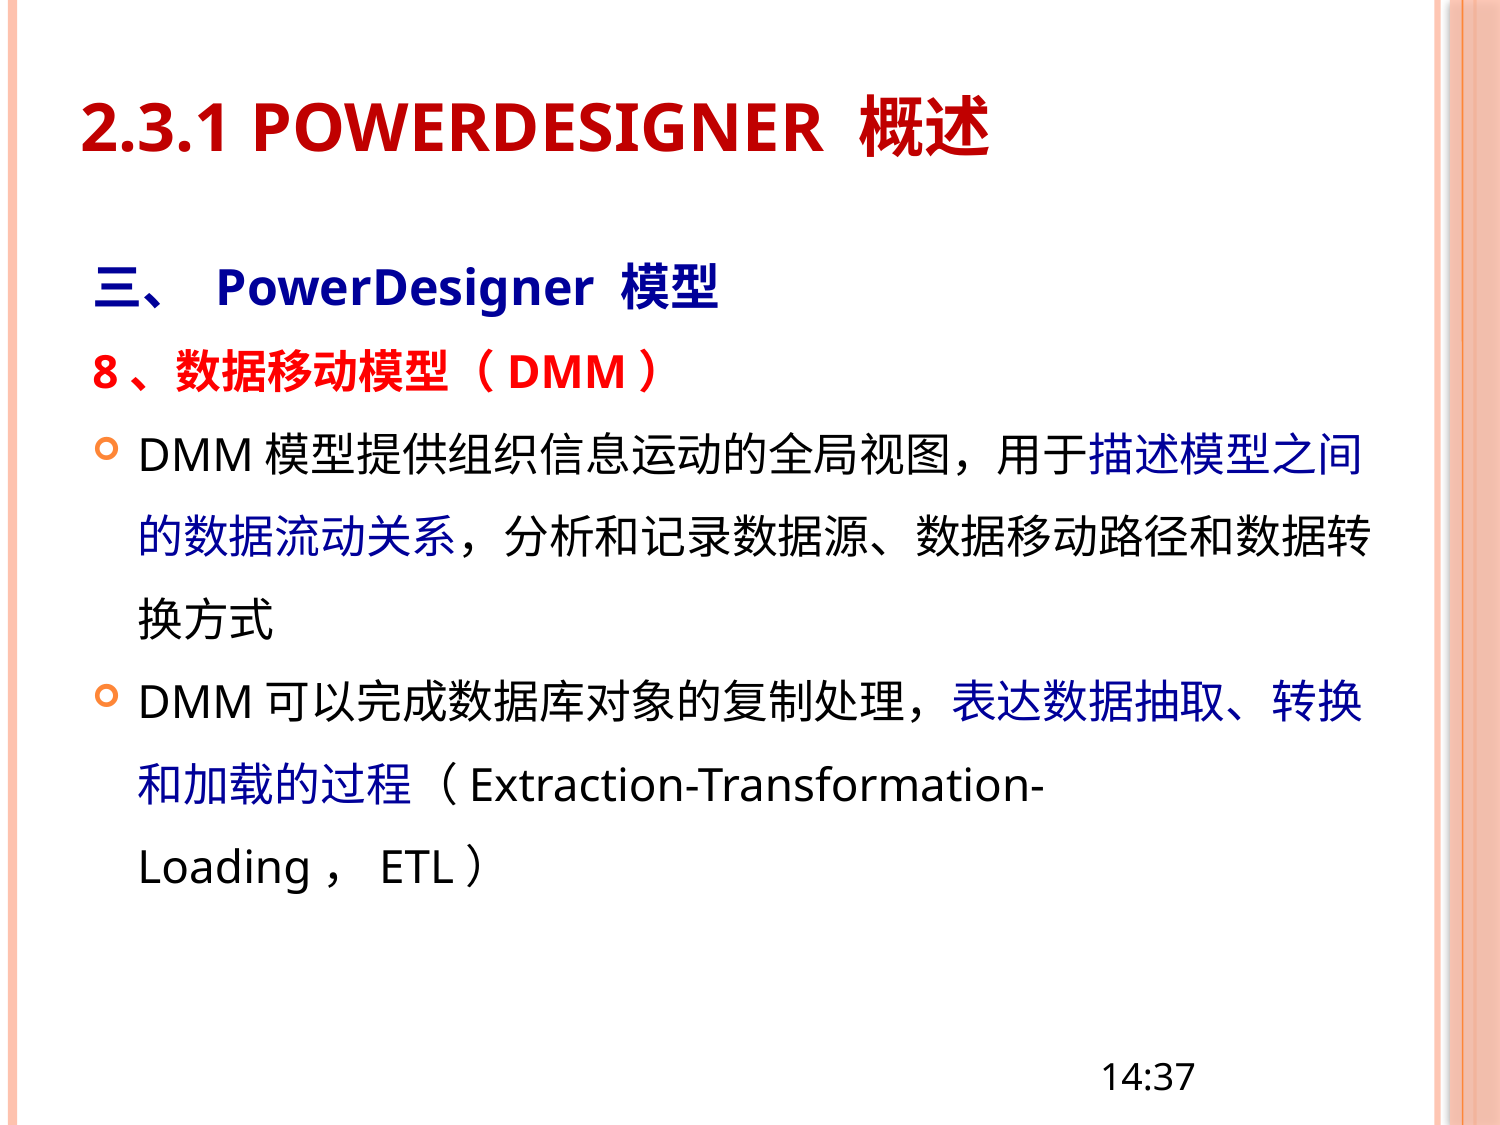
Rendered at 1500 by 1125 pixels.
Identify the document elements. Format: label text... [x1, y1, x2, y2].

list 三、 PowerDesigner 模型 8、数据移动模型（DMM） DMM模型提供组织信息运动的全局视图，用于描述模型之间的数据流动关系，分析和记录数据源、数据移动路径和数据转换方式 DMM可以完成数据库对象的复制处理，表达数据抽取、转换和加载的过程（Extraction-Transformation-Loading，ETL） [77, 218, 1400, 1046]
title 2.3.1 PowerDesigner 概述 [65, 30, 1391, 219]
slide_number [1085, 1045, 1436, 1106]
